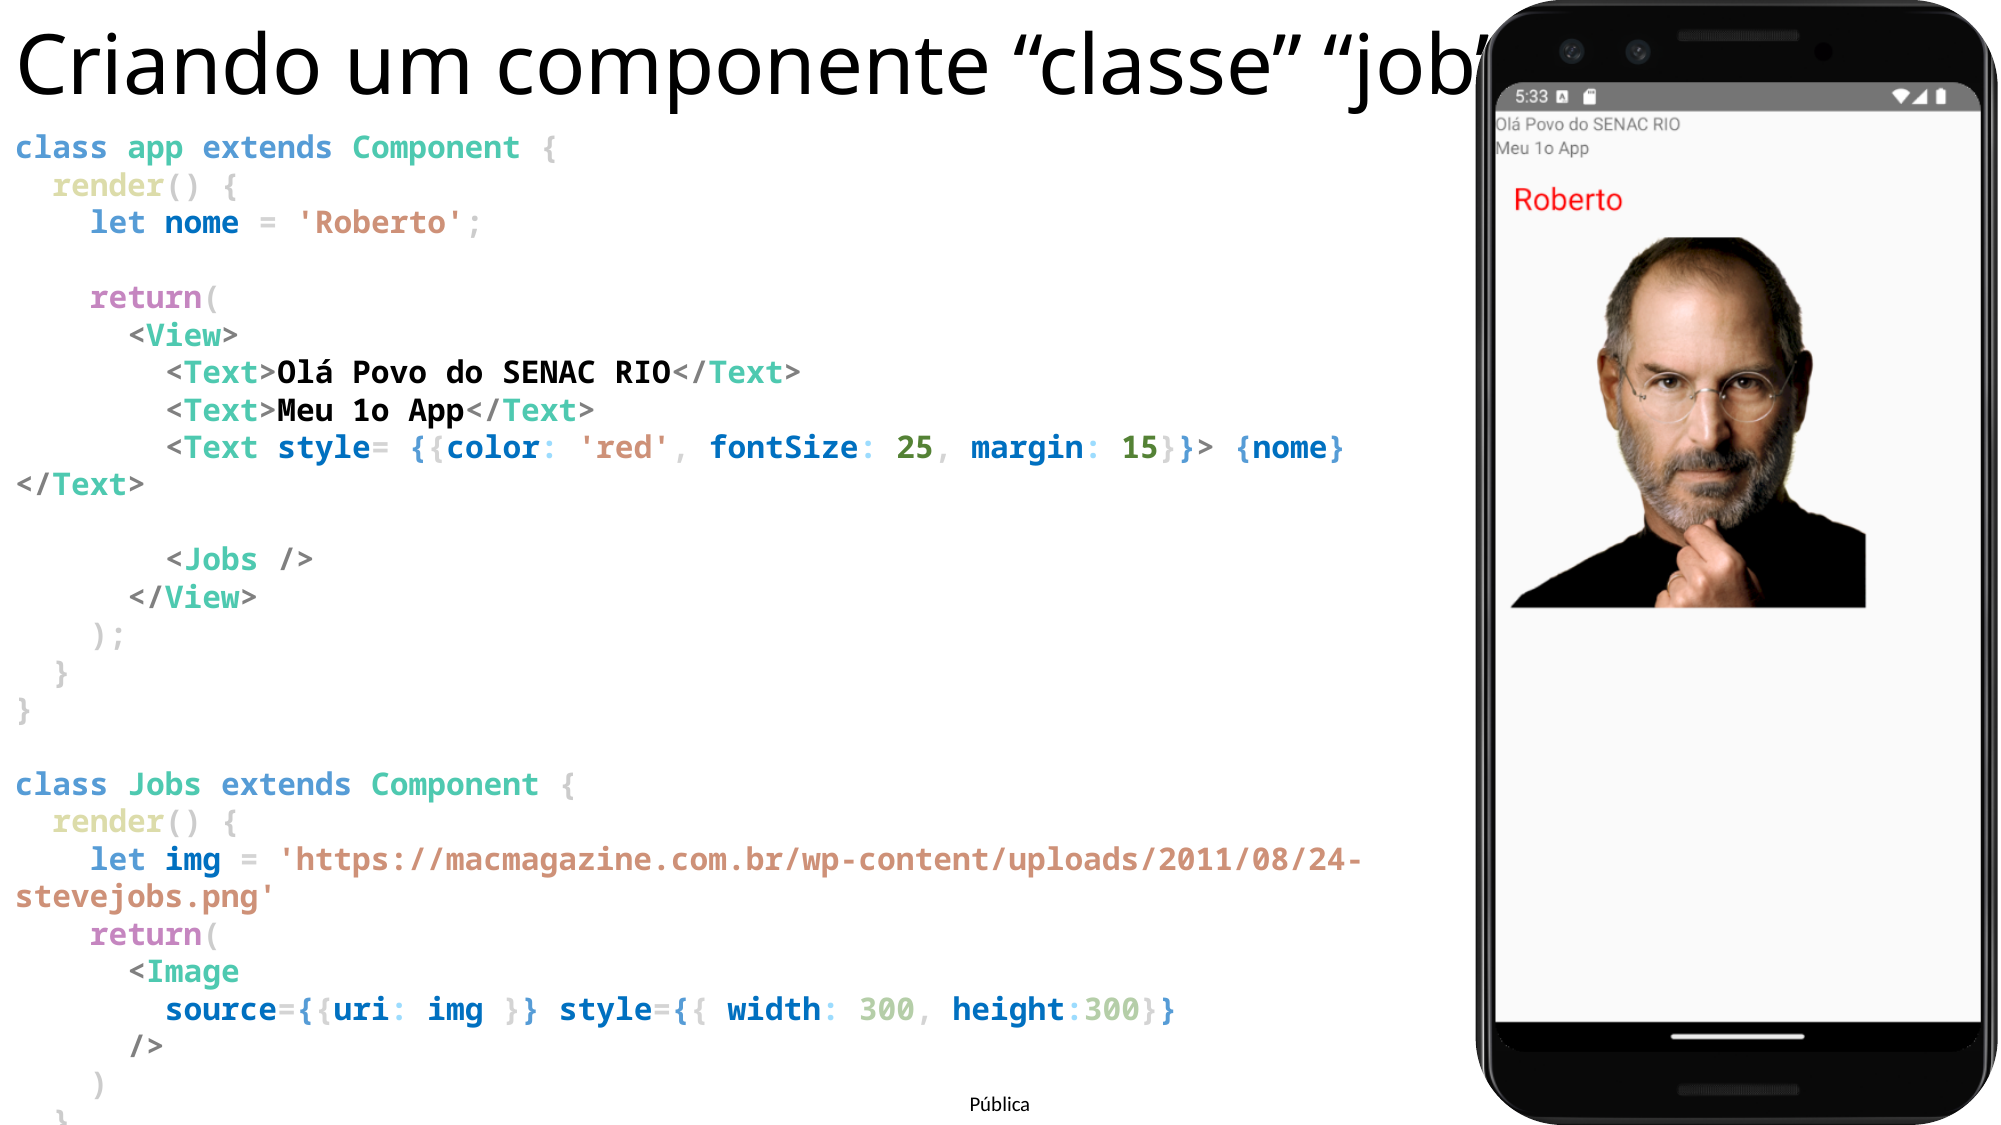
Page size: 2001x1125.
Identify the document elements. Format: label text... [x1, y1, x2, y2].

text_box class app extends Component { render() { let nome = 'Roberto'; return( <View> <Text>Olá Povo do SENAC RIO</Text> <Text>Meu 1o App</Text> <Text style= {{color: 'red', fontSize: 25, margin: 15}}> {nome} </Text> <Jobs /> </View> ); } } class Jobs extends Component { render() { let img = 'https://macmagazine.com.br/wp-content/uploads/2011/08/24-stevejobs.png' return( <Image source={{uri: img }} style={{ width: 300, height:300}} /> ) } } [0, 120, 1475, 1125]
title Criando um componente “classe” “job” [0, 0, 1475, 120]
picture [1475, 0, 1998, 1125]
